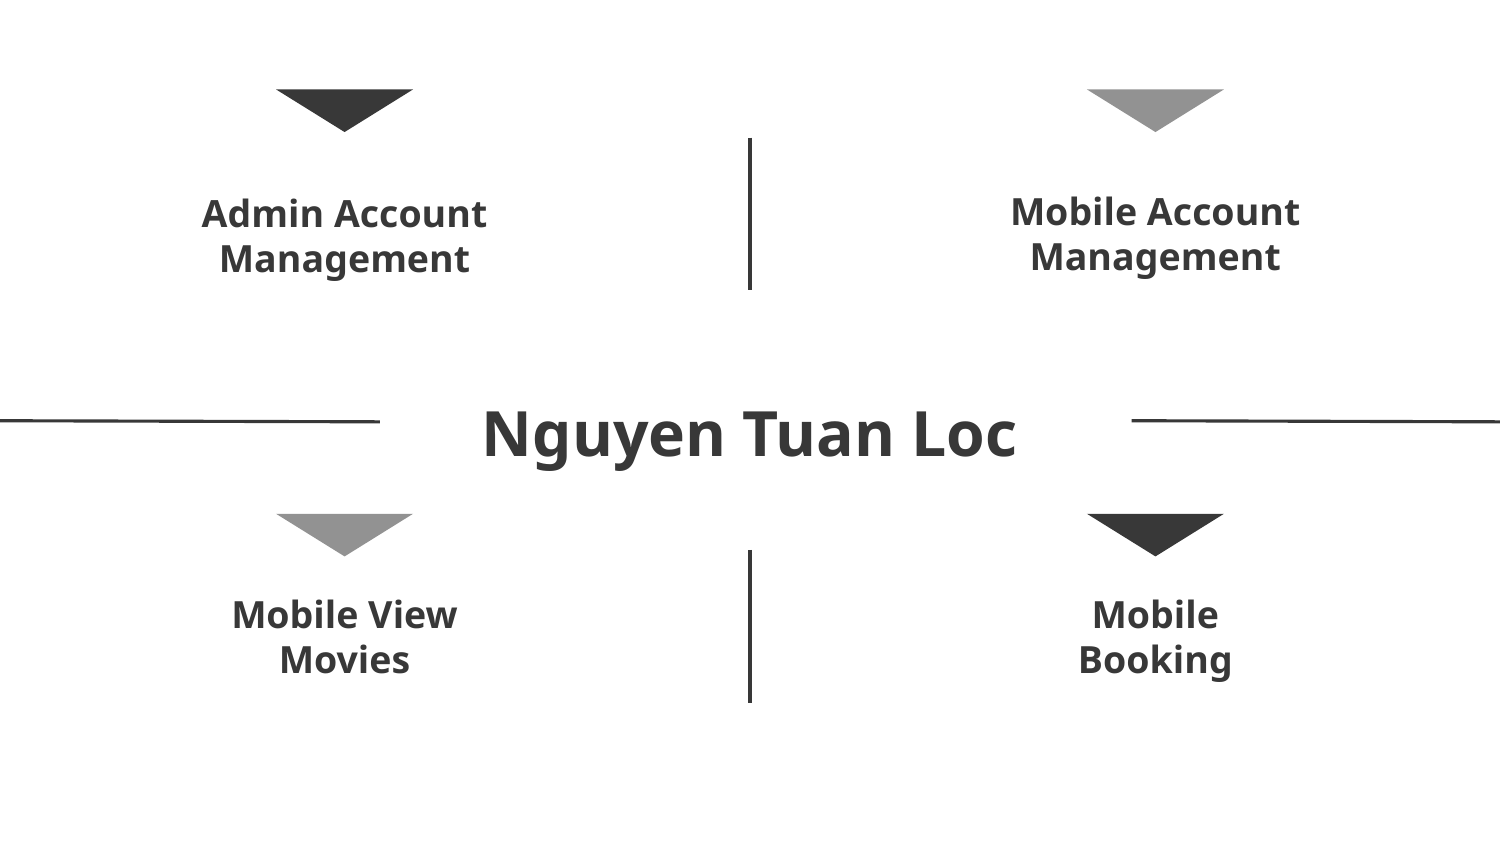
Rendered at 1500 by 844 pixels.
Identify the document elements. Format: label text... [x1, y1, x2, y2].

text_box [1086, 89, 1224, 133]
text_box [276, 513, 414, 557]
title Nguyen Tuan Loc [226, 378, 1273, 466]
text_box [1086, 513, 1224, 557]
title Mobile Booking [994, 570, 1317, 703]
text_box [276, 89, 414, 133]
title Mobile View Movies [183, 570, 506, 703]
title Mobile Account Management [994, 154, 1317, 357]
title Admin Account Management [183, 147, 506, 323]
